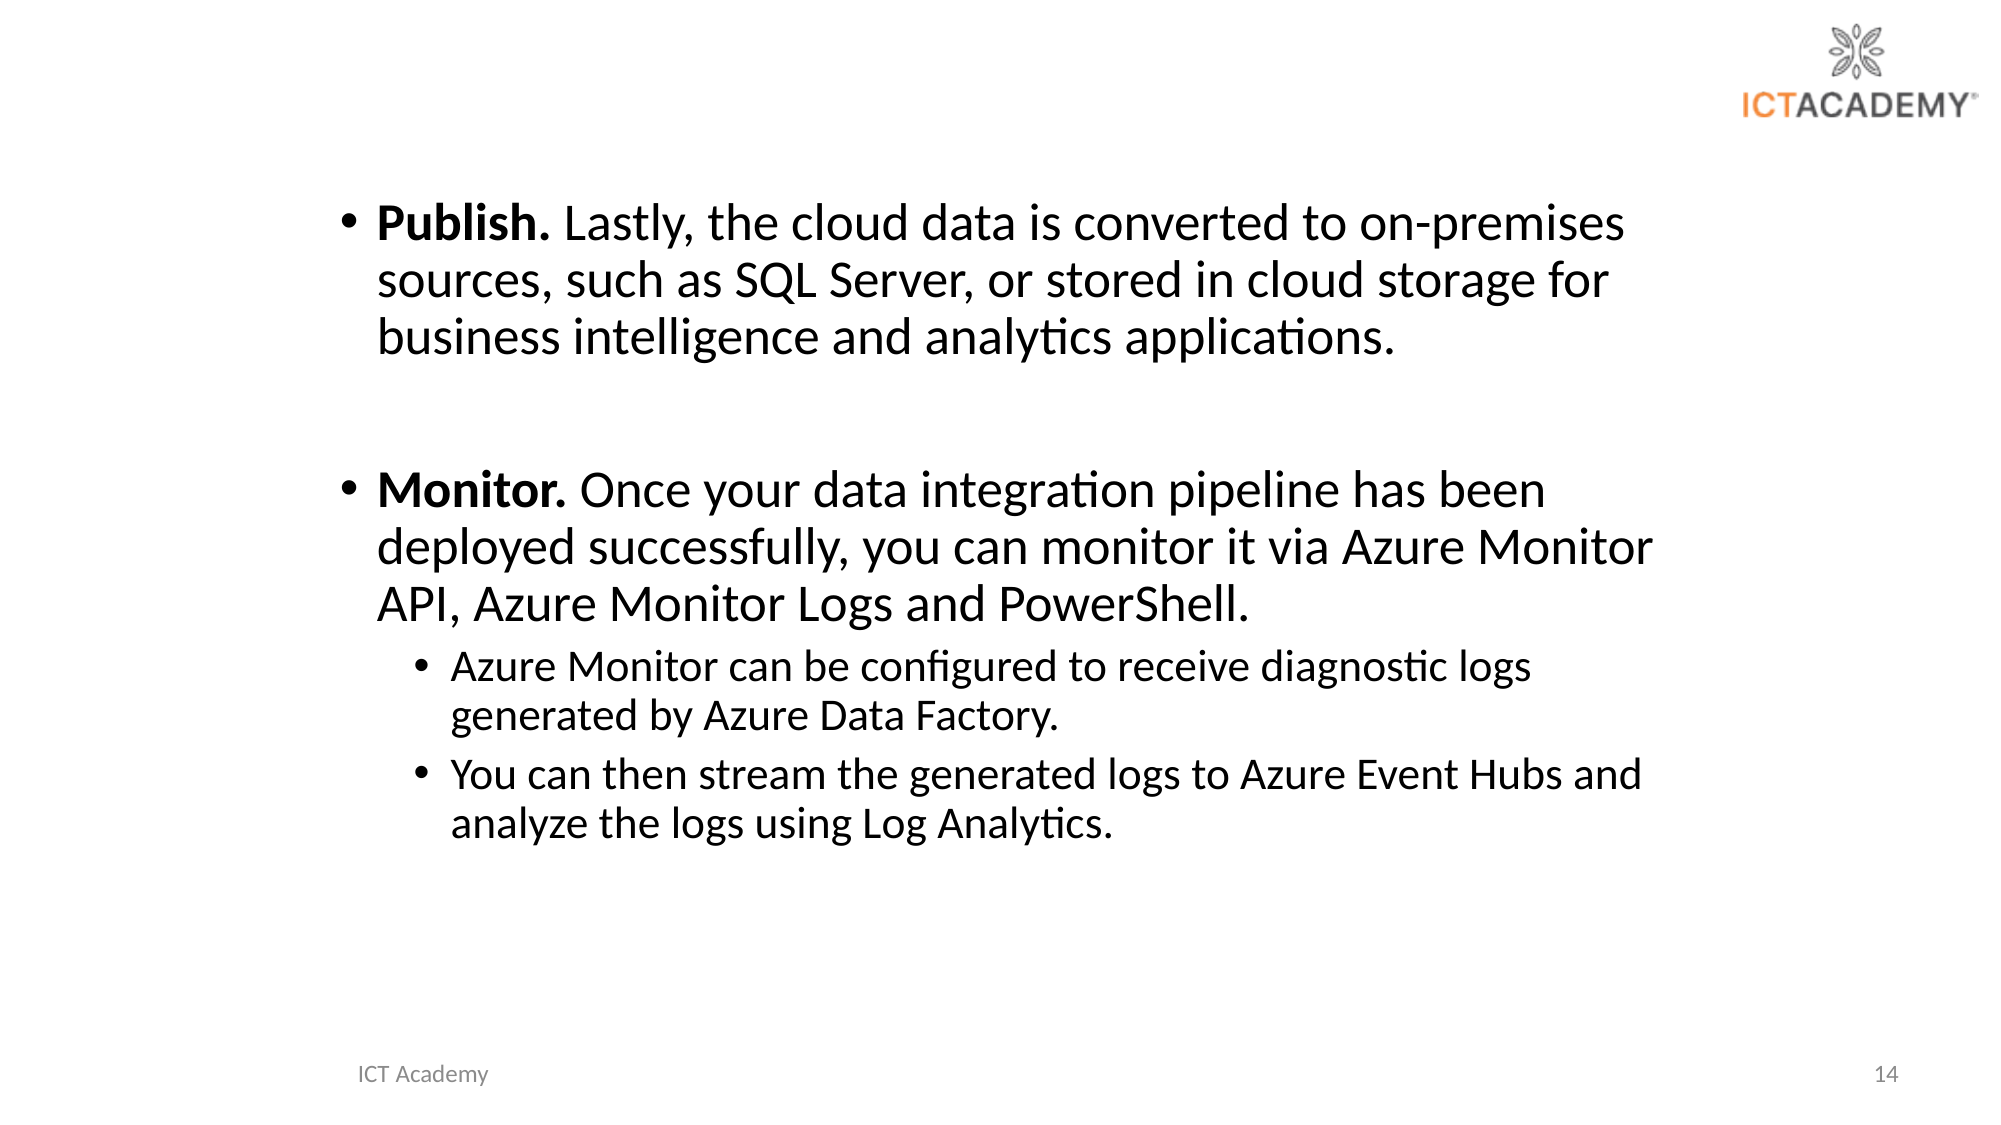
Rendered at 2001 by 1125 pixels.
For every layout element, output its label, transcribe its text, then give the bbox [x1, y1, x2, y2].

footer ICT Academy [85, 1042, 761, 1103]
list Publish. Lastly, the cloud data is converted to on-premises sources, such as SQL Server, or stored in cloud storage for business intelligence and analytics applications. Monitor. Once your data integration pipeline has been deployed successfully, you can monitor it via Azure Monitor API, Azure Monitor Logs and PowerShell. Azure Monitor can be configured to receive diagnostic logs generated by Azure Data Factory. You can then stream the generated logs to Azure Event Hubs and analyze the logs using Log Analytics. [324, 187, 1675, 1005]
picture [1743, 22, 1979, 120]
slide_number 14 [1464, 1042, 1915, 1103]
